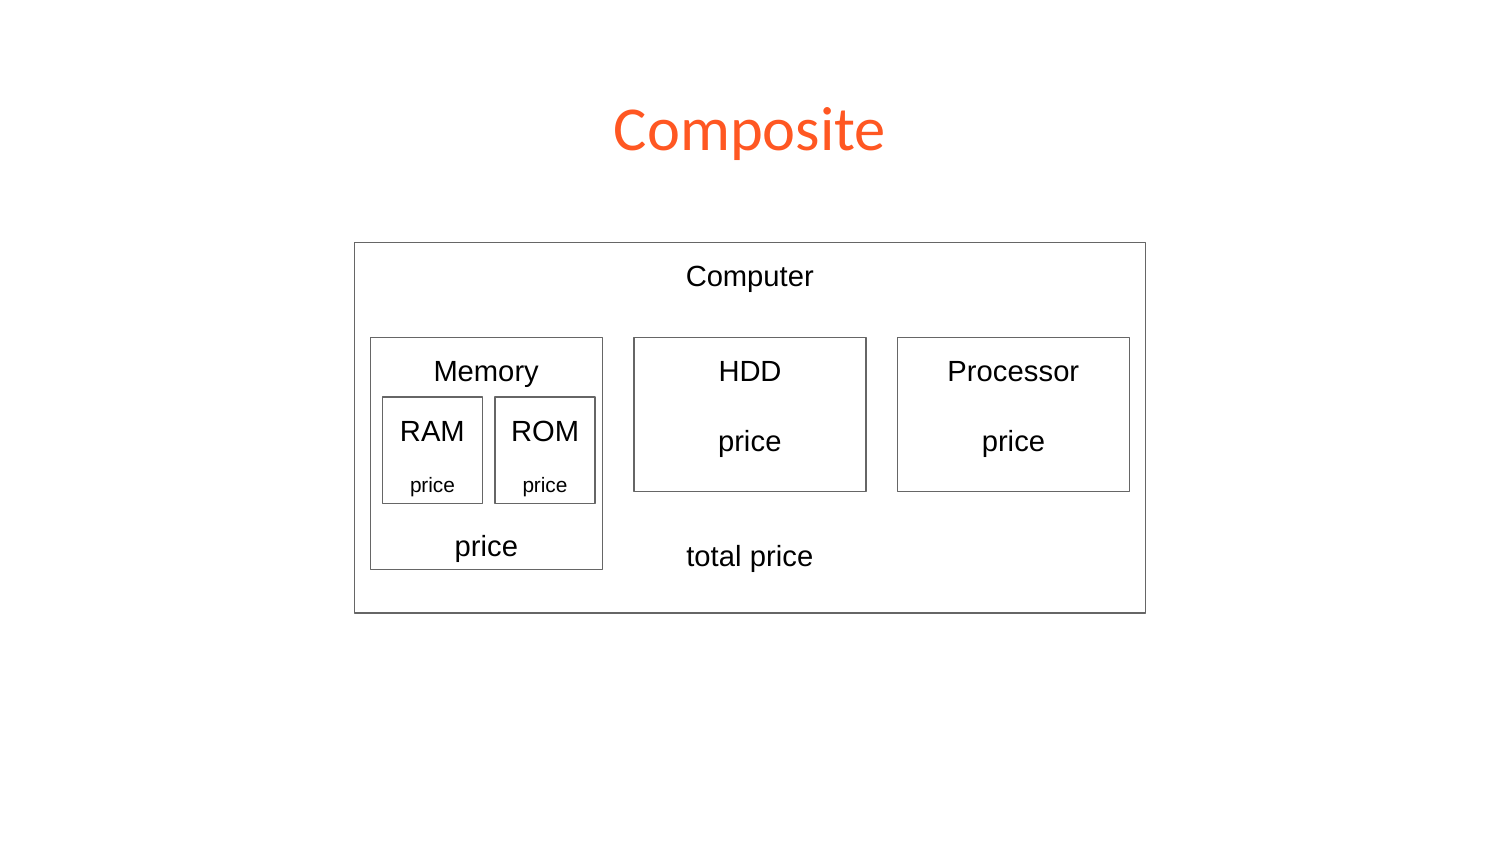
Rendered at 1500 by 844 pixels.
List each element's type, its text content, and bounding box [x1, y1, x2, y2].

text_box HDD price [633, 337, 866, 492]
text_box Memory price [370, 337, 603, 570]
title Composite [51, 72, 1449, 167]
text_box Computer total price [354, 242, 1146, 613]
text_box Processor price [897, 337, 1130, 492]
text_box RAM price [382, 396, 483, 504]
text_box ROM price [494, 396, 595, 504]
